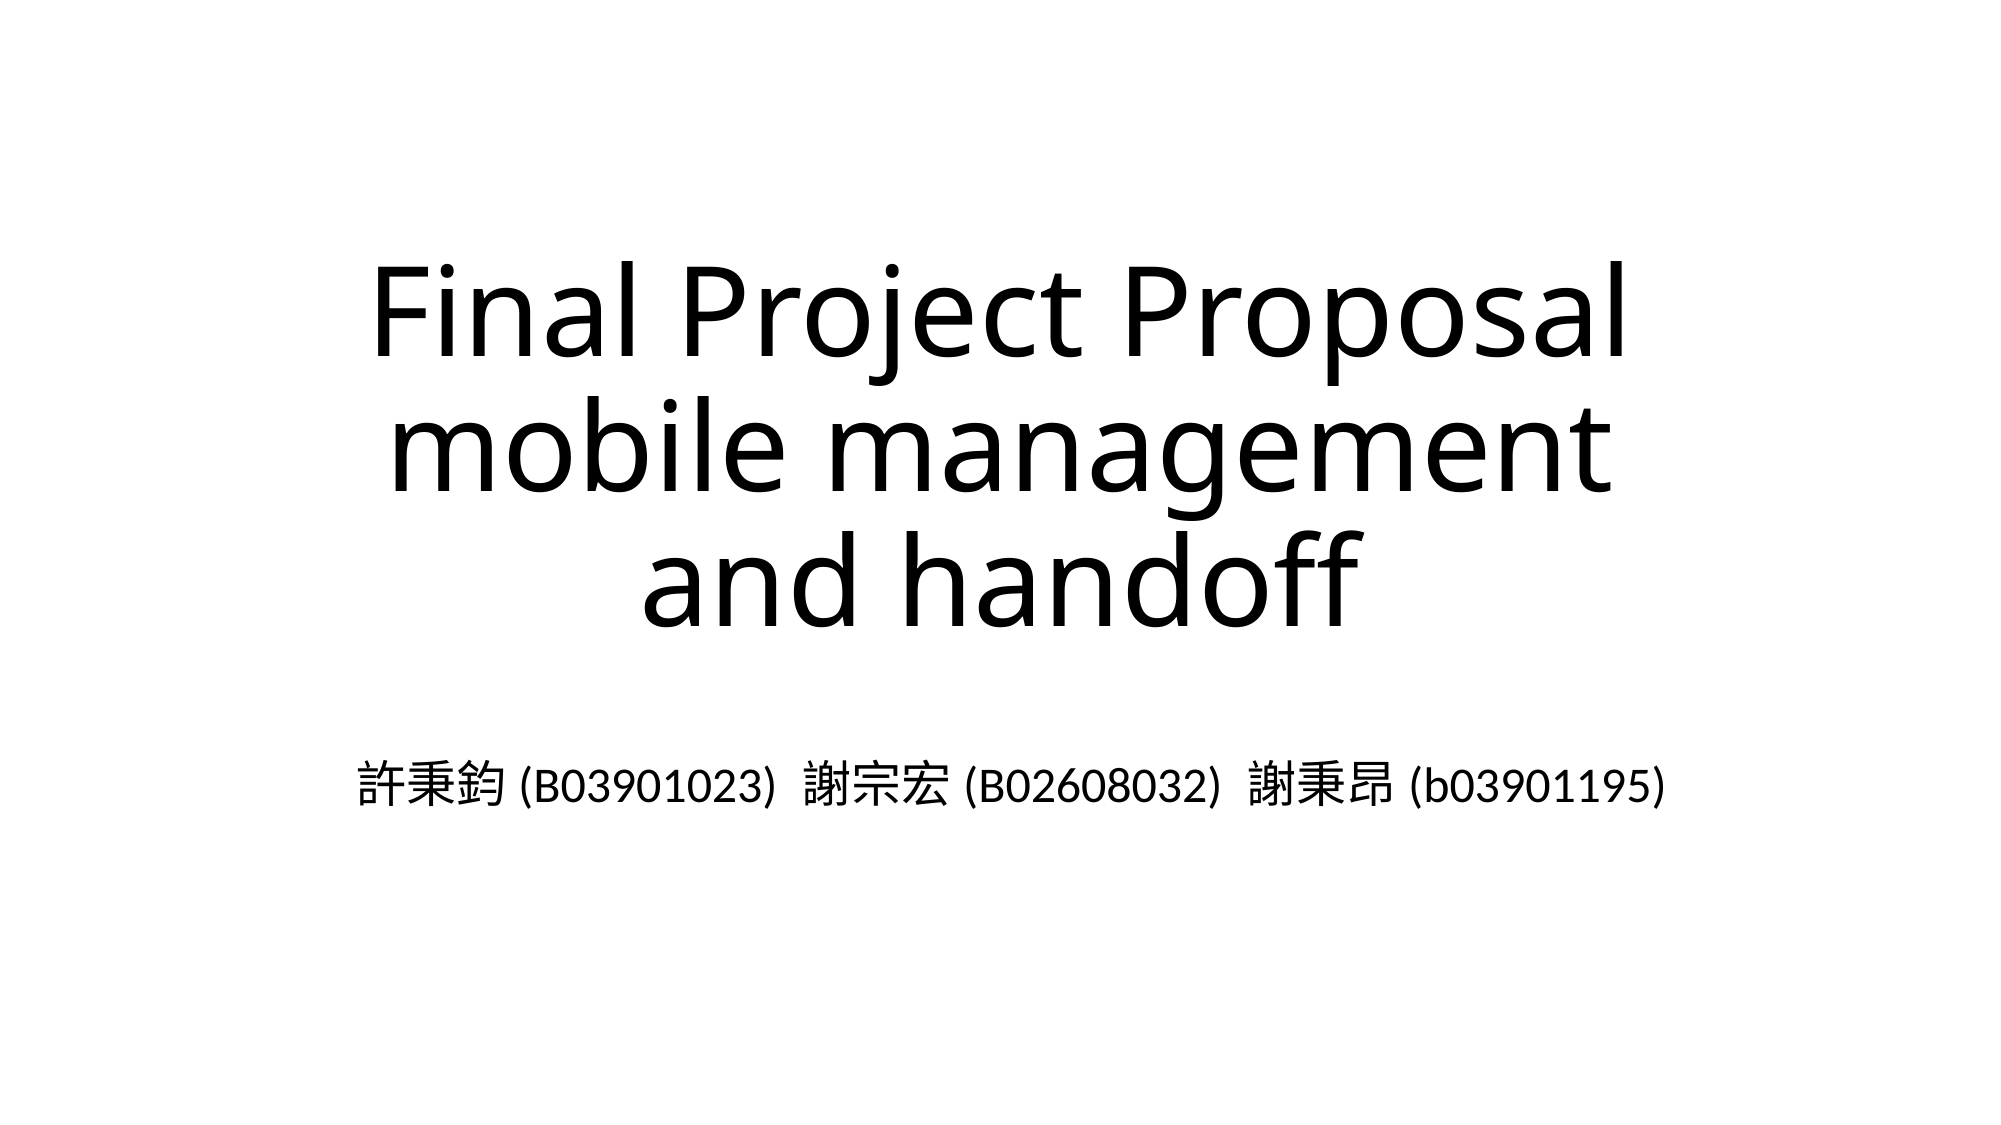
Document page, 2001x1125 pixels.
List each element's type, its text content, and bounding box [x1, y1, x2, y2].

subtitle 許秉鈞(B03901023) 謝宗宏(B02608032) 謝秉昂(b03901195) [249, 751, 1750, 1023]
title Final Project Proposal mobile management and handoff [249, 98, 1750, 751]
